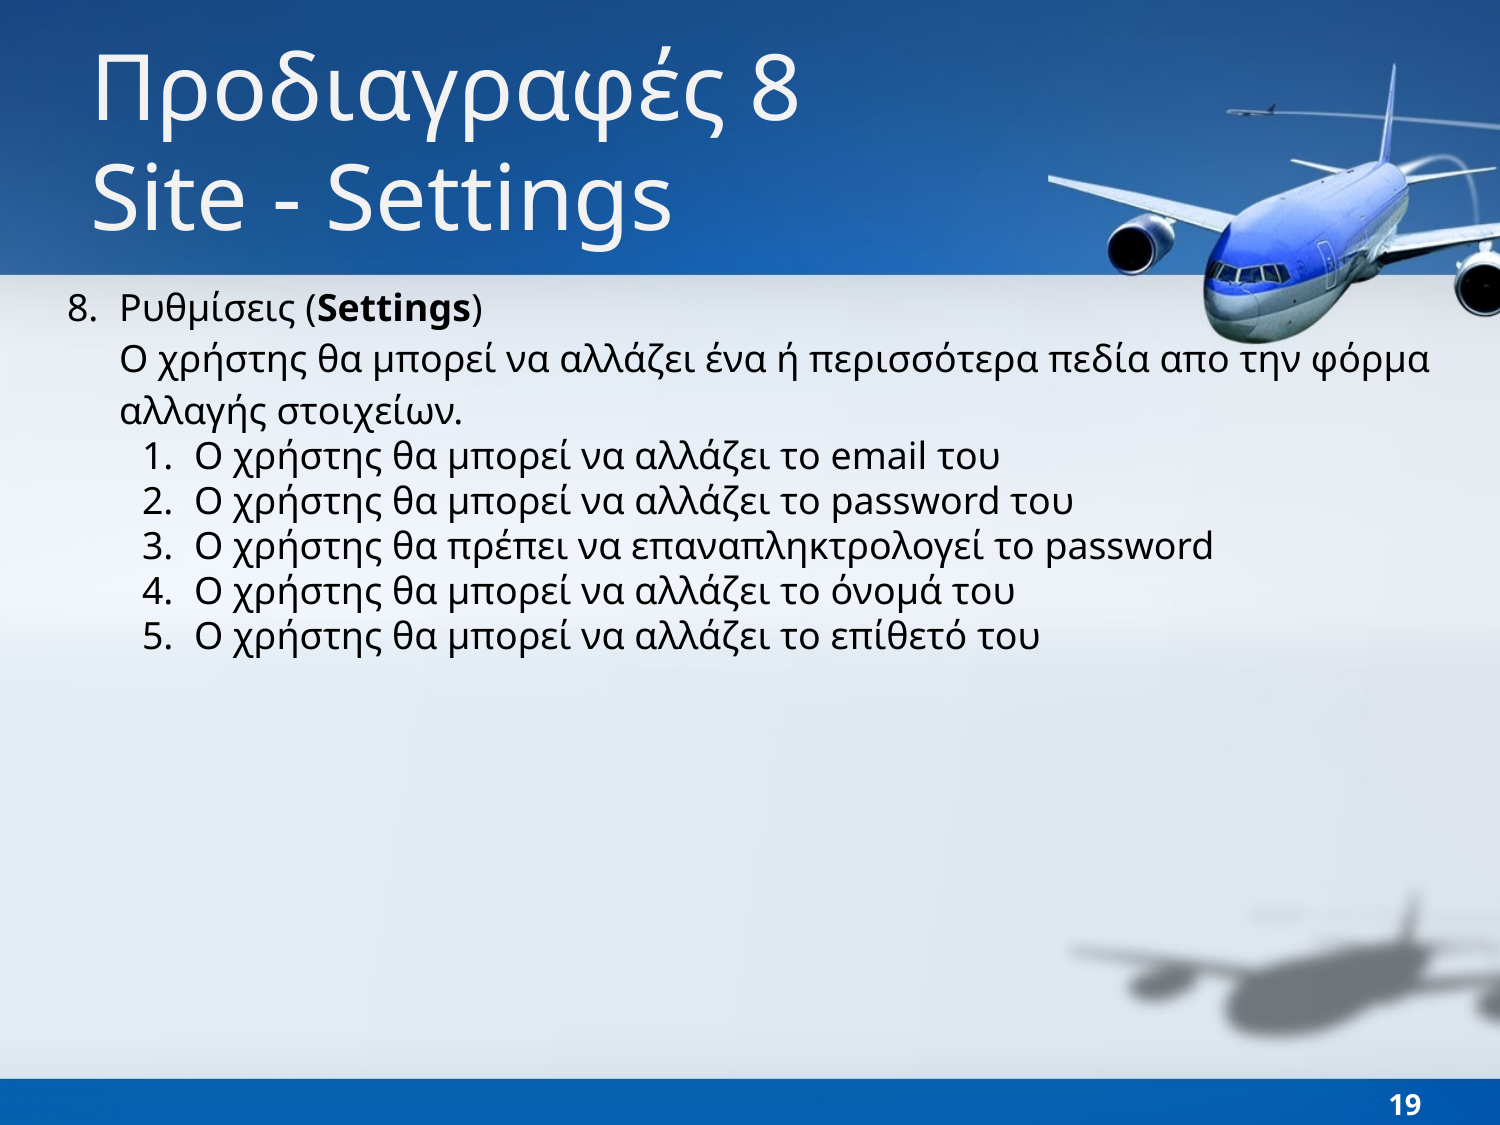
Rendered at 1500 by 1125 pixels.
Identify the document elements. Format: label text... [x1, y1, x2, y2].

title Προδιαγραφές 8 Site - Settings [75, 45, 1425, 233]
slide_number 19 [1305, 1079, 1437, 1125]
picture [0, 0, 1500, 1125]
text_box Ρυθμίσεις (Settings) Ο χρήστης θα μπορεί να αλλάζει ένα ή περισσότερα πεδία απο την φόρμα αλλαγής στοιχείων. Ο χρήστης θα μπορεί να αλλάζει το email του Ο χρήστης θα μπορεί να αλλάζει το password του Ο χρήστης θα πρέπει να επαναπληκτρολογεί το password Ο χρήστης θα μπορεί να αλλάζει το όνομά του Ο χρήστης θα μπορεί να αλλάζει το επίθετό του [29, 269, 1483, 665]
